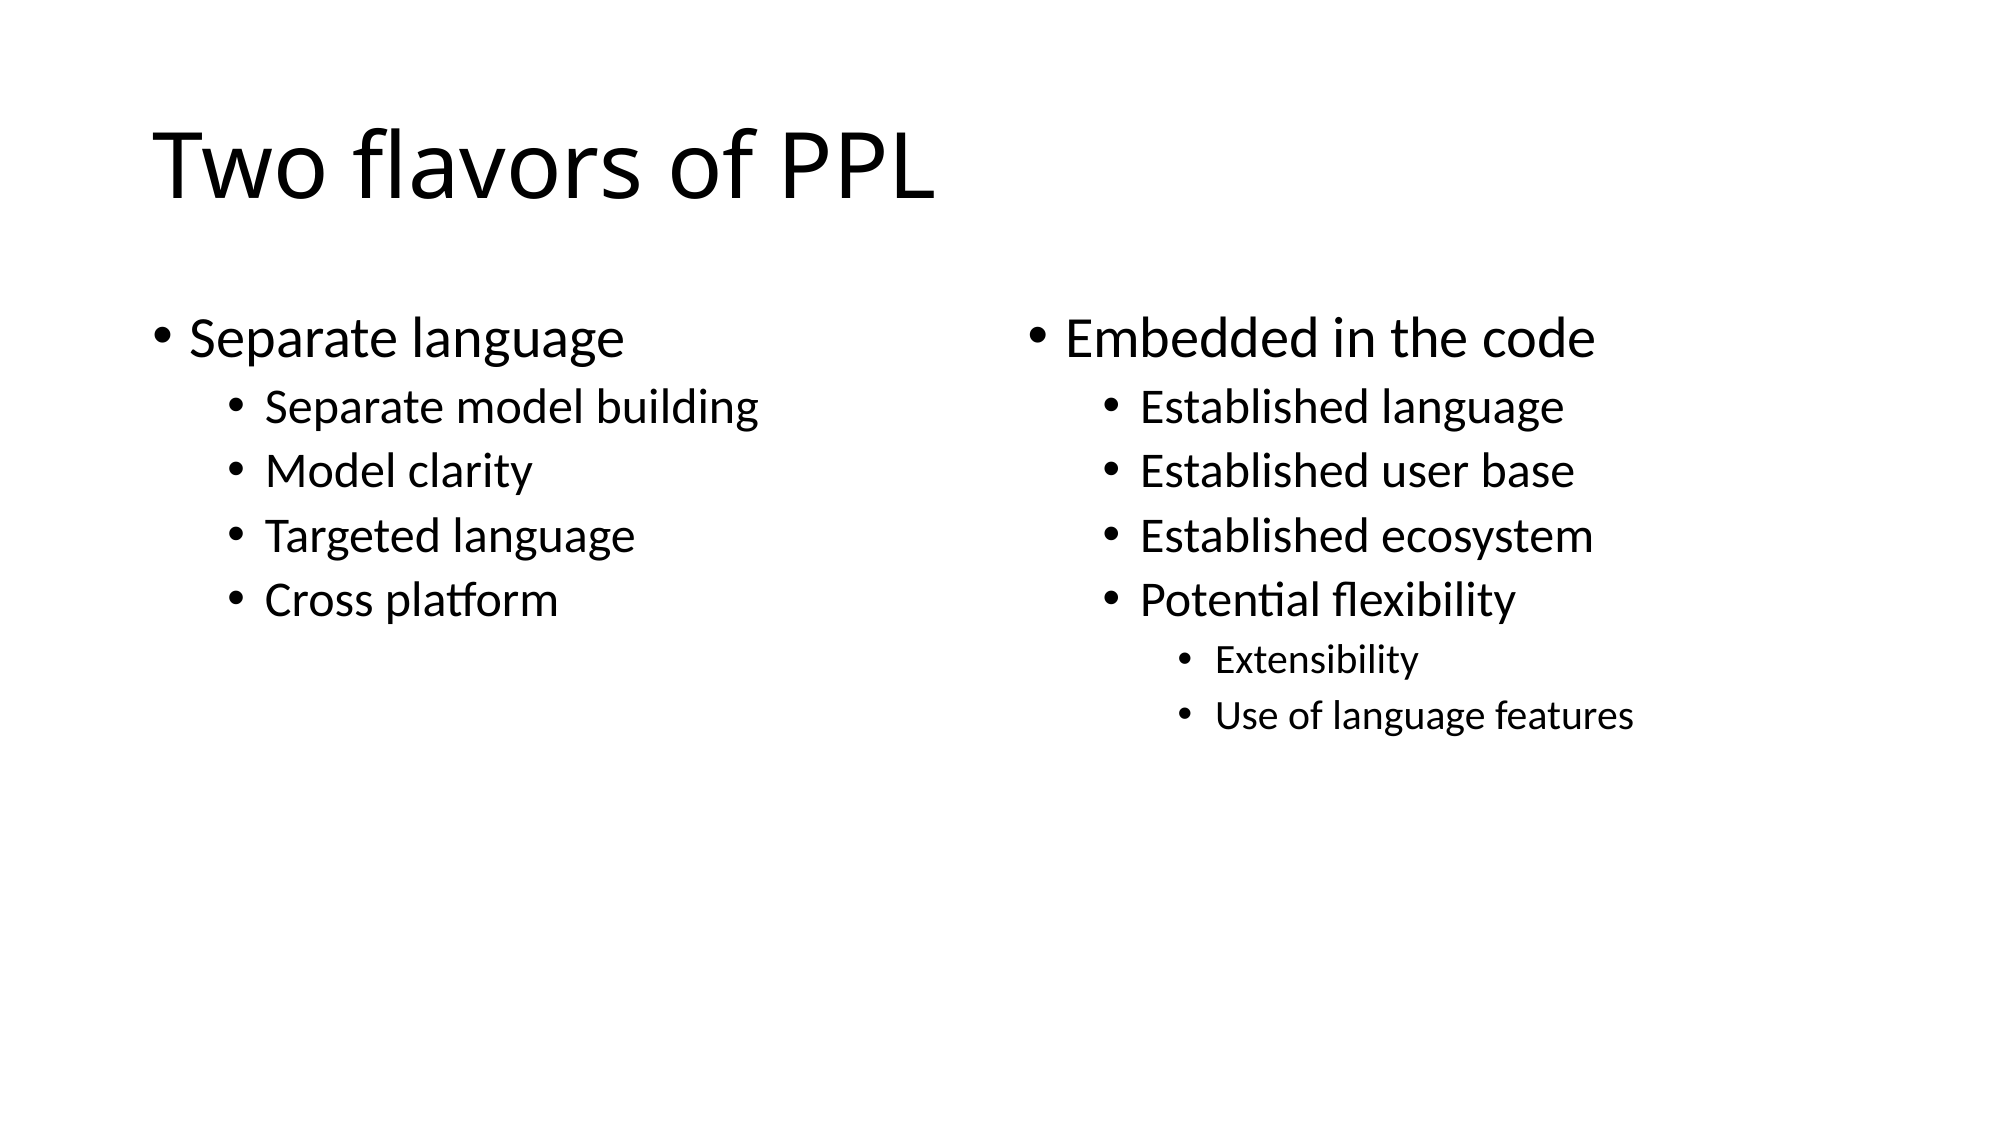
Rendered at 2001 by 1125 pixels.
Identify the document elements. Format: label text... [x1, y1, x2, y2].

title Two flavors of PPL [137, 59, 1863, 278]
list Embedded in the code Established language Established user base Established ecosystem Potential flexibility Extensibility Use of language features [1012, 299, 1863, 875]
list Separate language Separate model building Model clarity Targeted language Cross platform [137, 299, 988, 1037]
